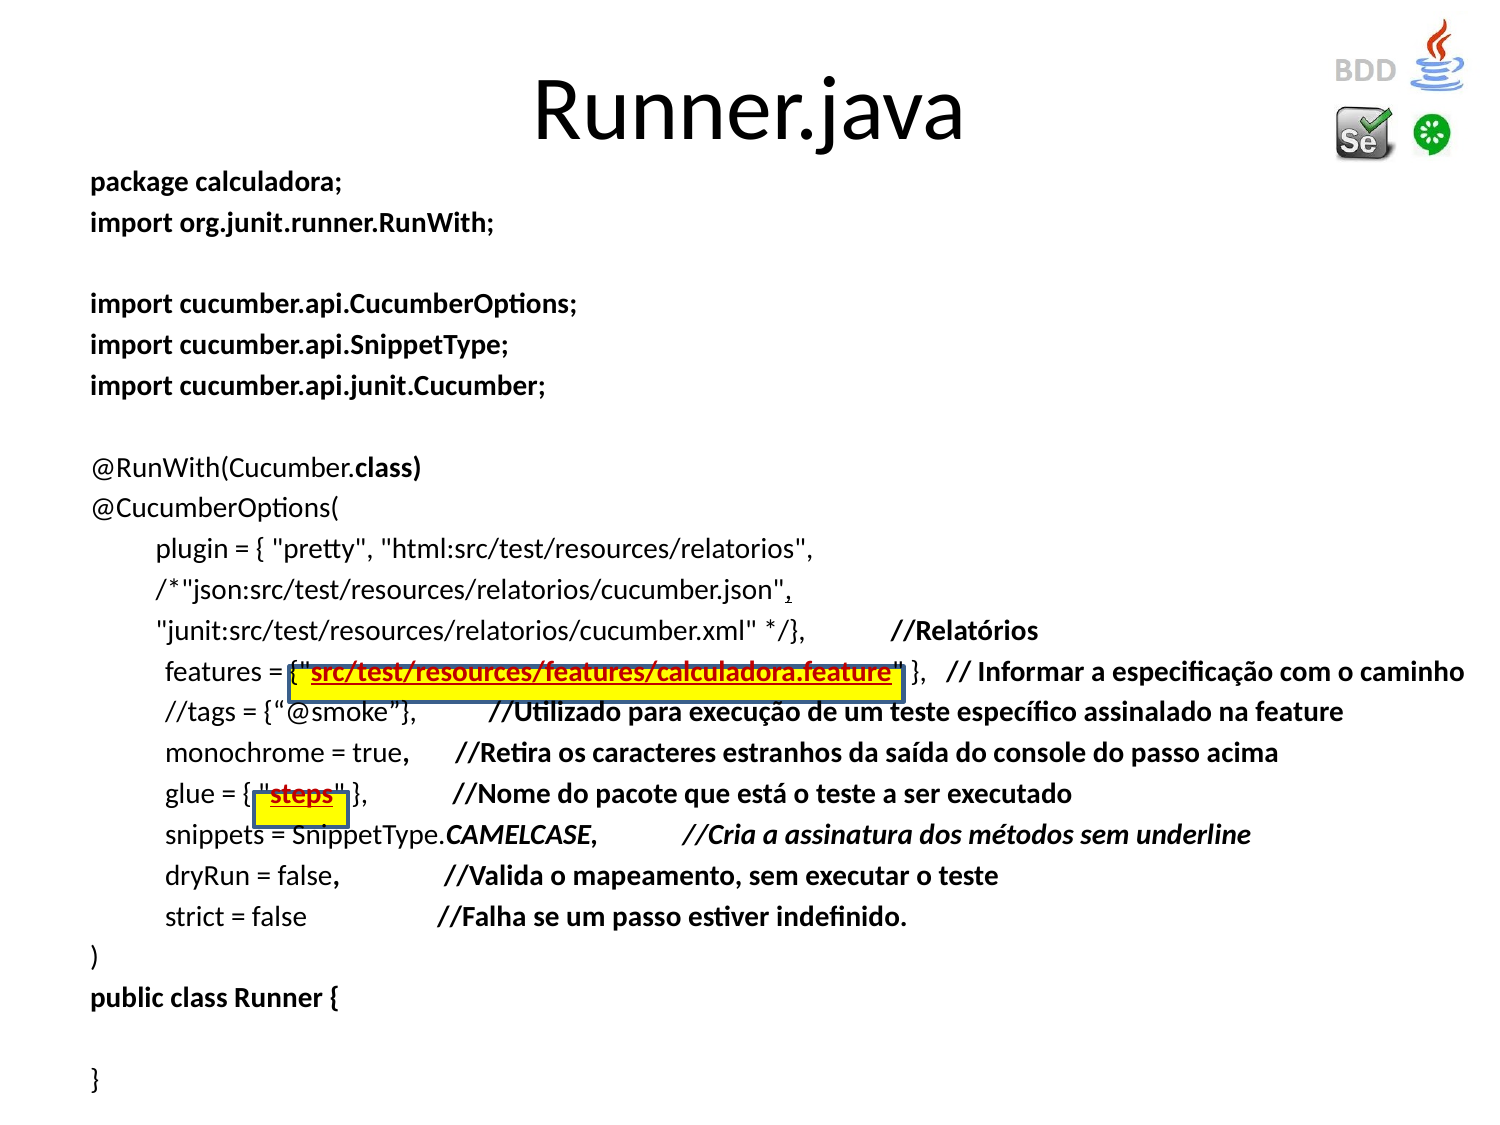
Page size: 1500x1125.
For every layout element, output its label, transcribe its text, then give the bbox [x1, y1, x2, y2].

list package calculadora; import org.junit.runner.RunWith; import cucumber.api.CucumberOptions; import cucumber.api.SnippetType; import cucumber.api.junit.Cucumber; @RunWith(Cucumber.class) @CucumberOptions( plugin = { "pretty", "html:src/test/resources/relatorios", /*"json:src/test/resources/relatorios/cucumber.json", "junit:src/test/resources/relatorios/cucumber.xml" */}, //Relatórios features = {"src/test/resources/features/calculadora.feature" }, // Informar a especificação com o caminho //tags = {“@smoke”}, //Utilizado para execução de um teste específico assinalado na feature monochrome = true, //Retira os caracteres estranhos da saída do console do passo acima glue = { "steps" }, //Nome do pacote que está o teste a ser executado snippets = SnippetType.CAMELCASE, //Cria a assinatura dos métodos sem underline dryRun = false, //Valida o mapeamento, sem executar o teste strict = false //Falha se um passo estiver indefinido. ) public class Runner { } [75, 154, 1495, 774]
text_box [252, 790, 350, 829]
picture [1425, 11, 1481, 154]
title Runner.java [75, 8, 1425, 154]
